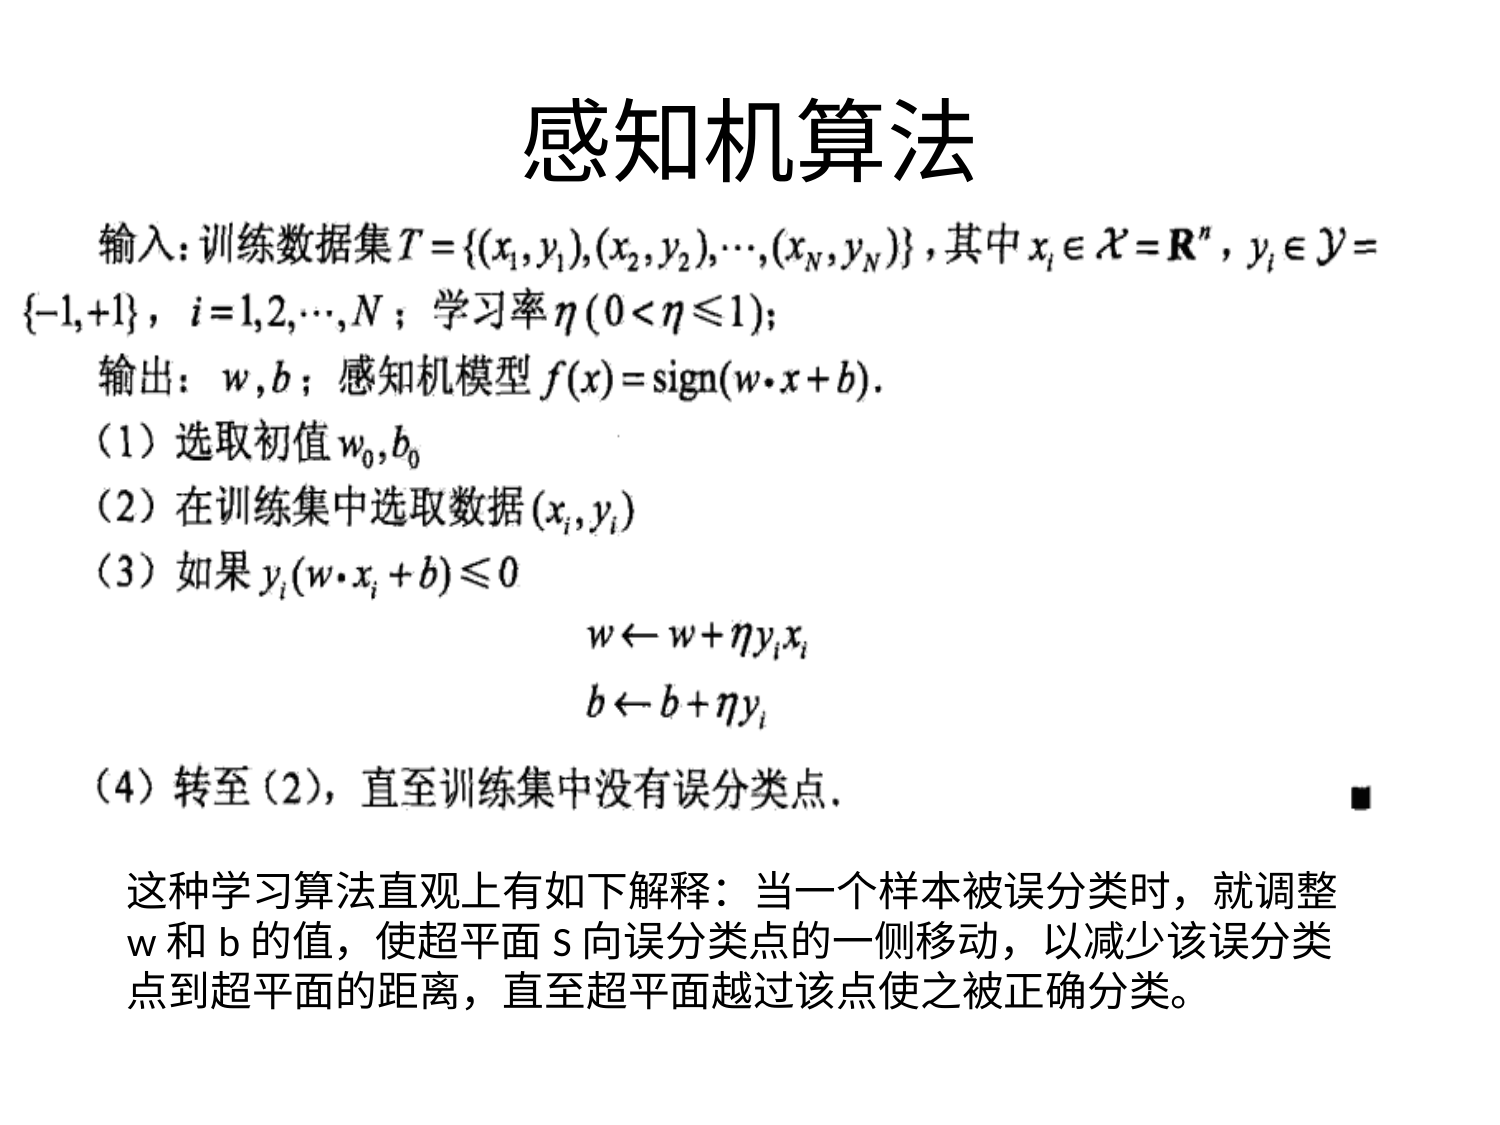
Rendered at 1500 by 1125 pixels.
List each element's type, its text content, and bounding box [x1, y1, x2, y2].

text_box 这种学习算法直观上有如下解释：当一个样本被误分类时，就调整w和b的值，使超平面S向误分类点的一侧移动，以减少该误分类点到超平面的距离，直至超平面越过该点使之被正确分类。 [112, 857, 1353, 1023]
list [0, 207, 1459, 813]
title 感知机算法 [75, 45, 1425, 206]
